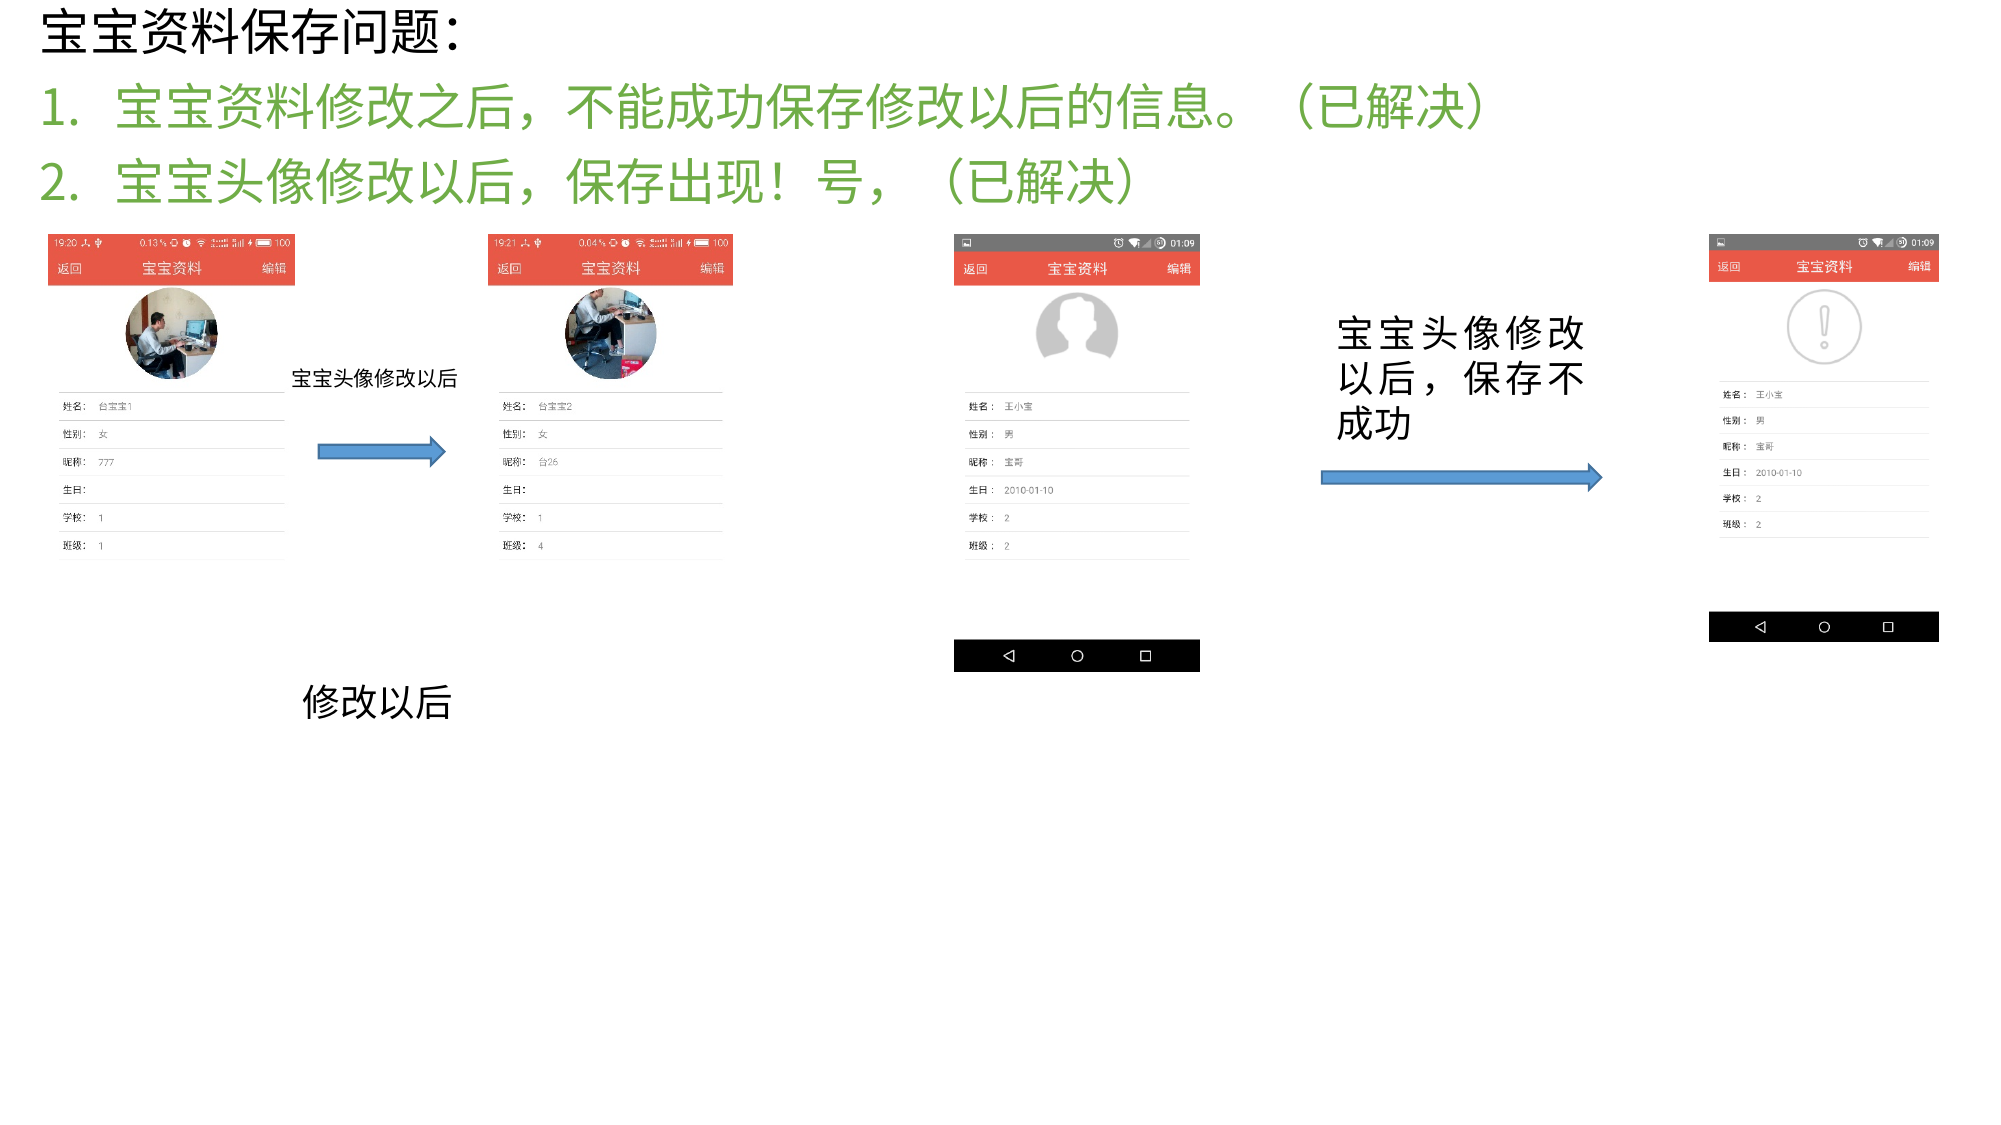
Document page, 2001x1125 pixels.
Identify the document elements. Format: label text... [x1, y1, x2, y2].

subtitle 宝宝资料保存问题： 宝宝资料修改之后，不能成功保存修改以后的信息。（已解决） 宝宝头像修改以后，保存出现！号，（已解决） [24, 0, 1967, 418]
text_box 宝宝头像修改以后 [295, 357, 488, 398]
text_box 宝宝头像修改以后，保存不成功 [1321, 302, 1601, 452]
text_box 修改以后 [287, 671, 468, 731]
picture [48, 234, 295, 672]
picture [1709, 234, 1939, 642]
picture [488, 234, 733, 672]
text_box [1320, 462, 1603, 493]
picture [954, 234, 1200, 672]
text_box [317, 435, 446, 468]
